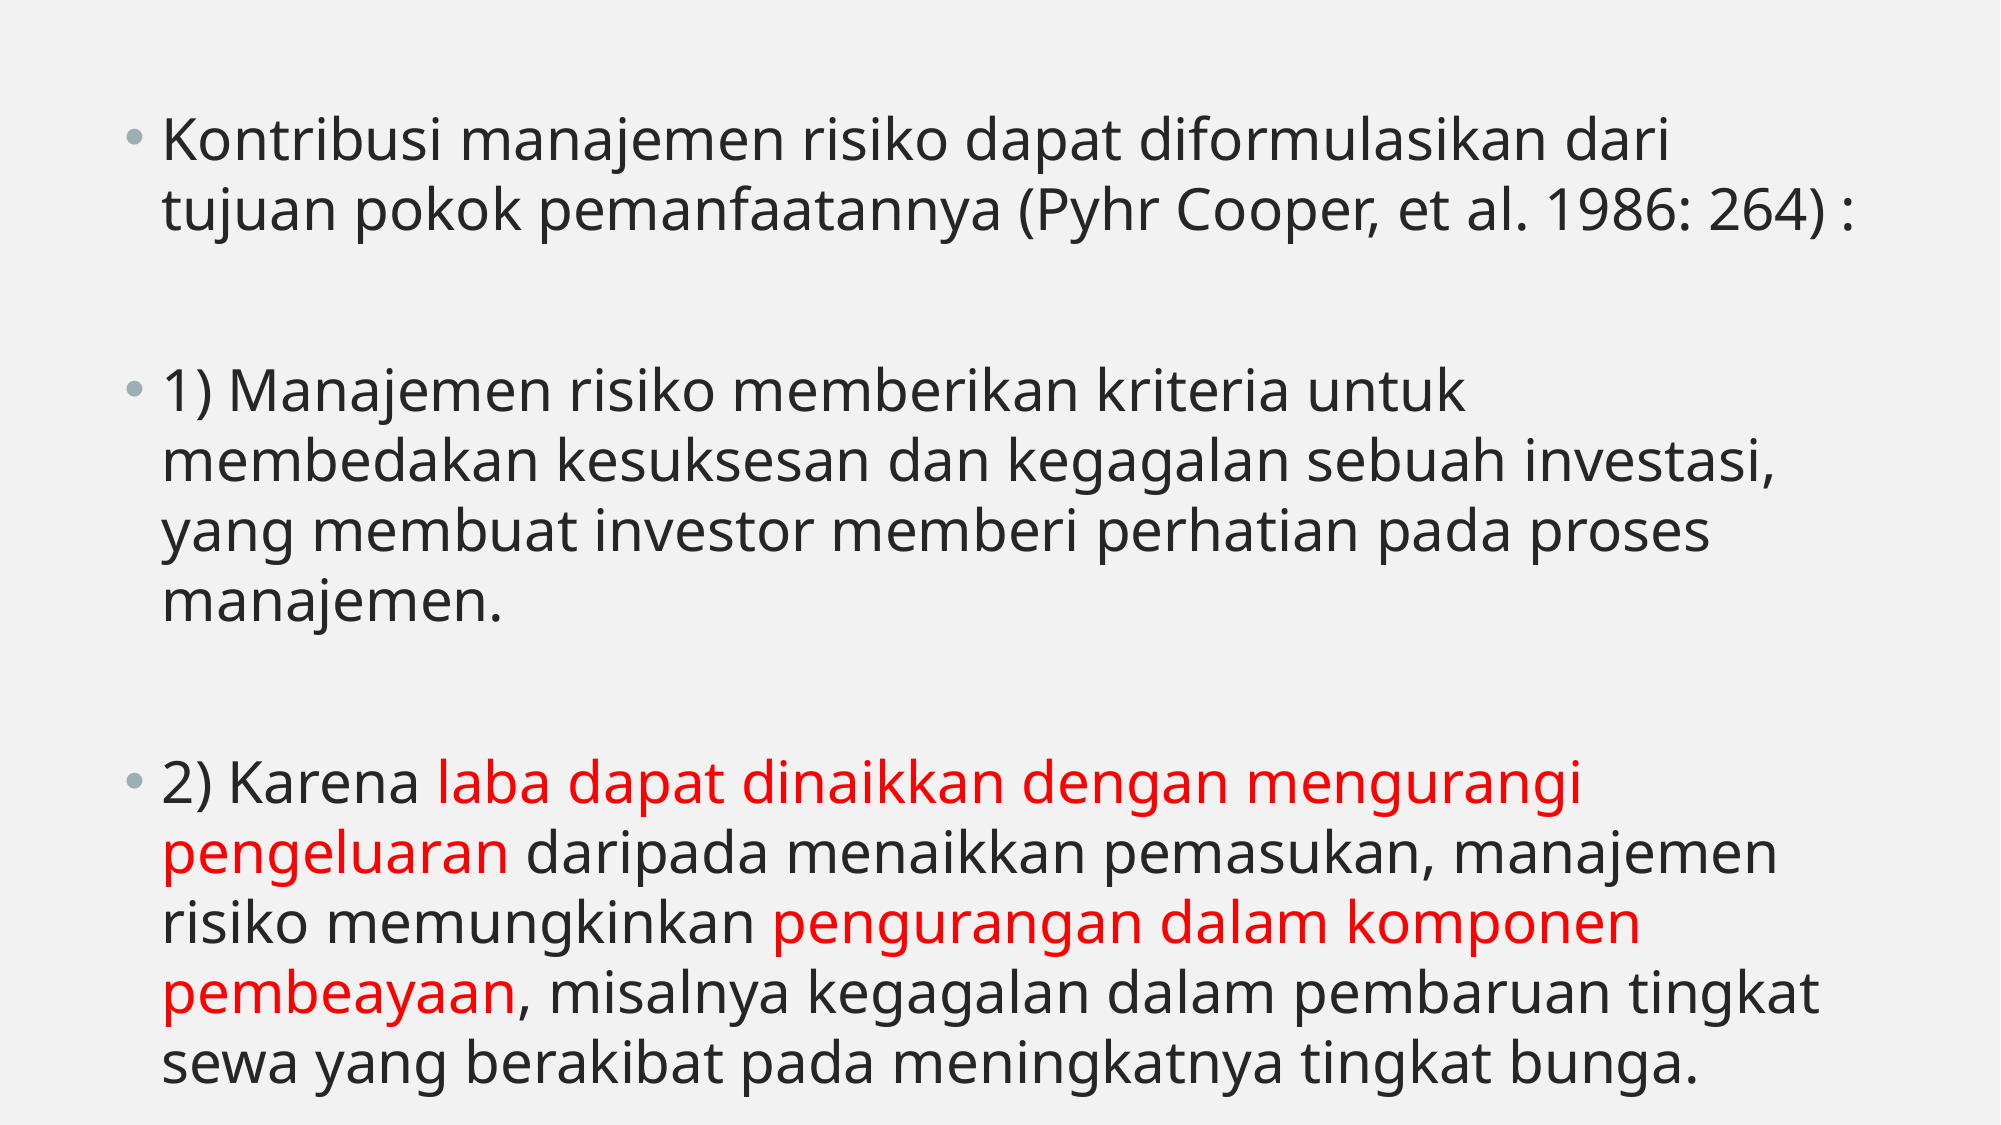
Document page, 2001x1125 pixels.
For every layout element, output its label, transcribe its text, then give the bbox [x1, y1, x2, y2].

list Kontribusi manajemen risiko dapat diformulasikan dari tujuan pokok pemanfaatannya (Pyhr Cooper, et al. 1986: 264) : 1) Manajemen risiko memberikan kriteria untuk membedakan kesuksesan dan kegagalan sebuah investasi, yang membuat investor memberi perhatian pada proses manajemen. 2) Karena laba dapat dinaikkan dengan mengurangi pengeluaran daripada menaikkan pemasukan, manajemen risiko memungkinkan pengurangan dalam komponen pembeayaan, misalnya kegagalan dalam pembaruan tingkat sewa yang berakibat pada meningkatnya tingkat bunga. [109, 94, 1873, 1085]
